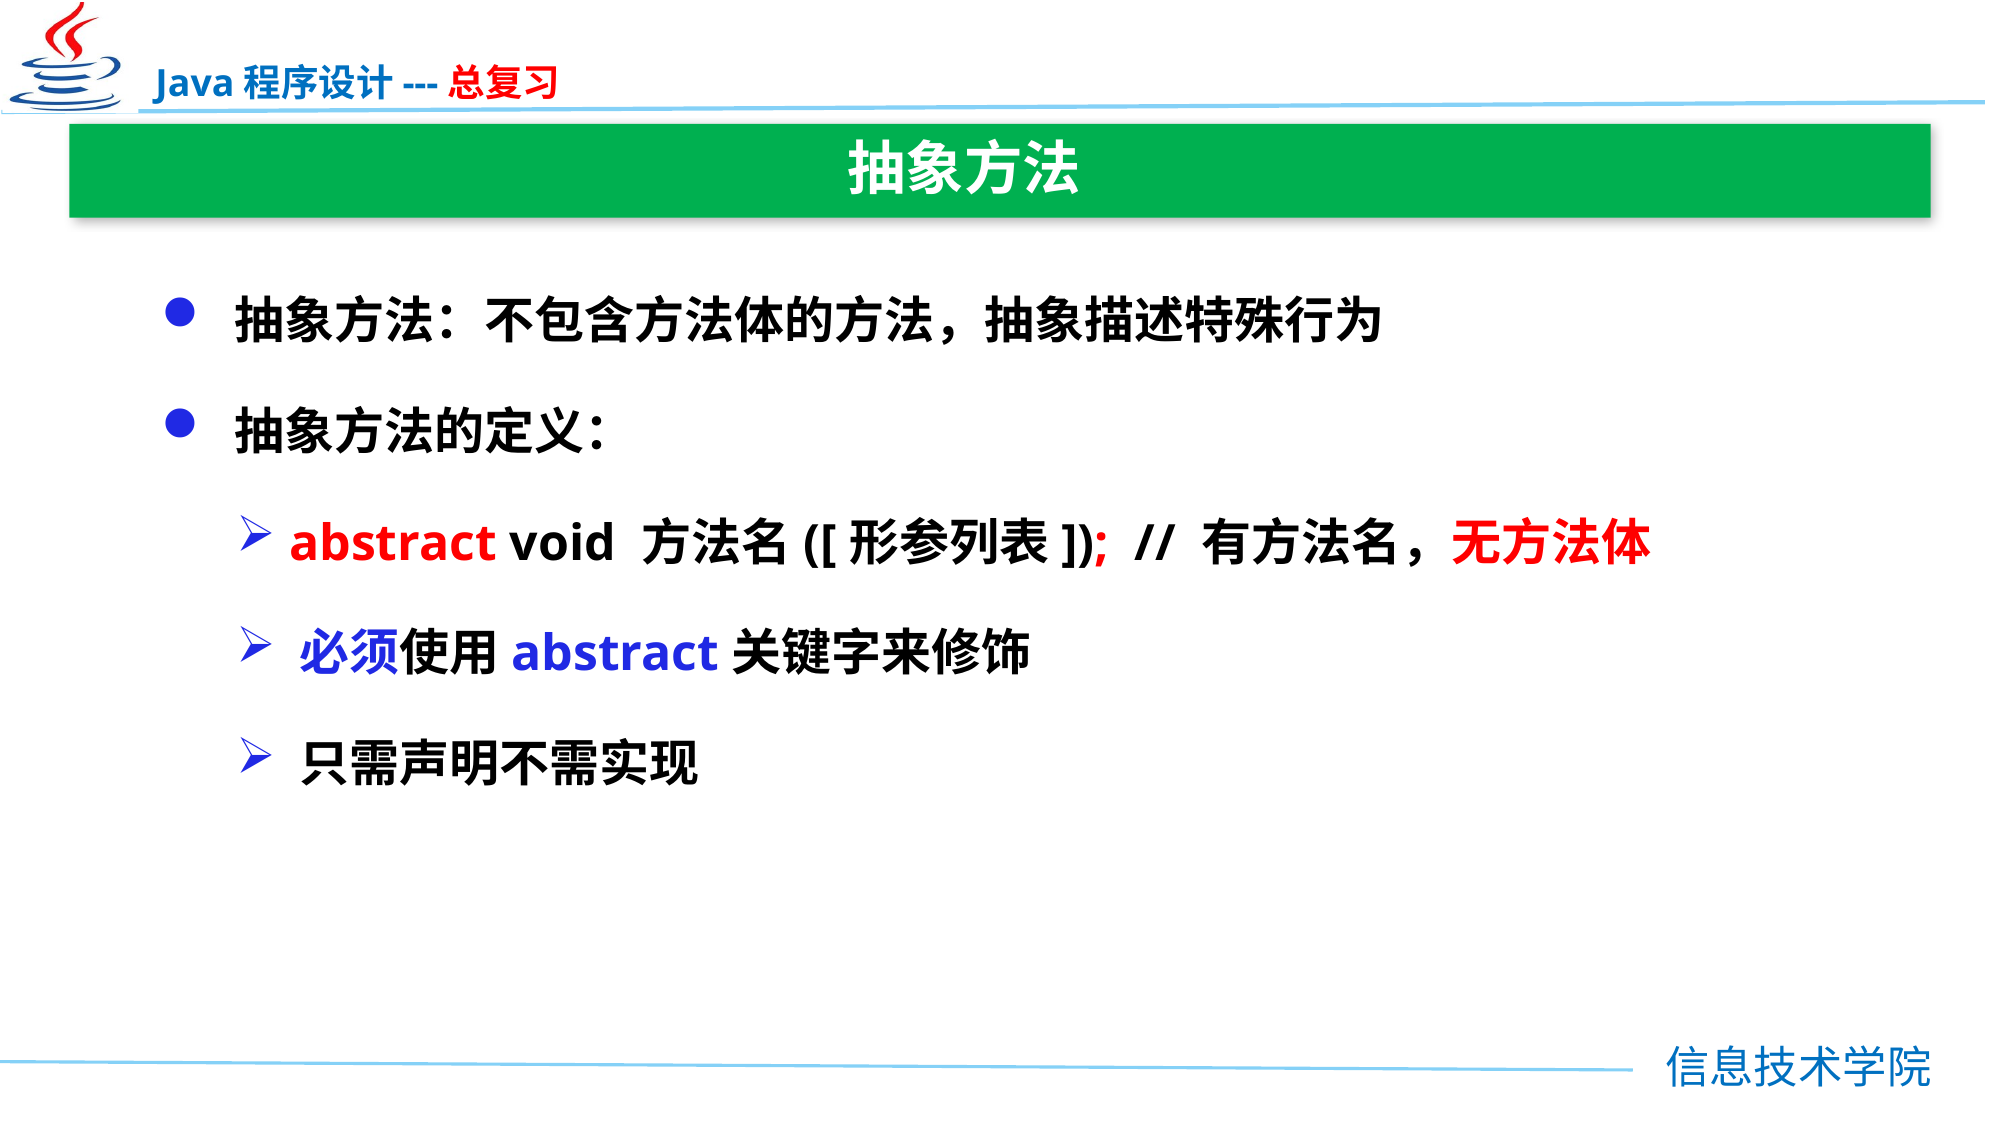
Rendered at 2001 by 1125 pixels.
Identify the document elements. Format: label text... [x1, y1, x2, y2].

text_box 抽象方法：不包含方法体的方法，抽象描述特殊行为 抽象方法的定义： abstract void 方法名([形参列表]); // 有方法名，无方法体 必须使用abstract关键字来修饰 只需声明不需实现 [146, 250, 1700, 874]
picture [2, 2, 139, 113]
text_box 抽象方法 [832, 123, 1096, 209]
text_box [69, 123, 1931, 218]
